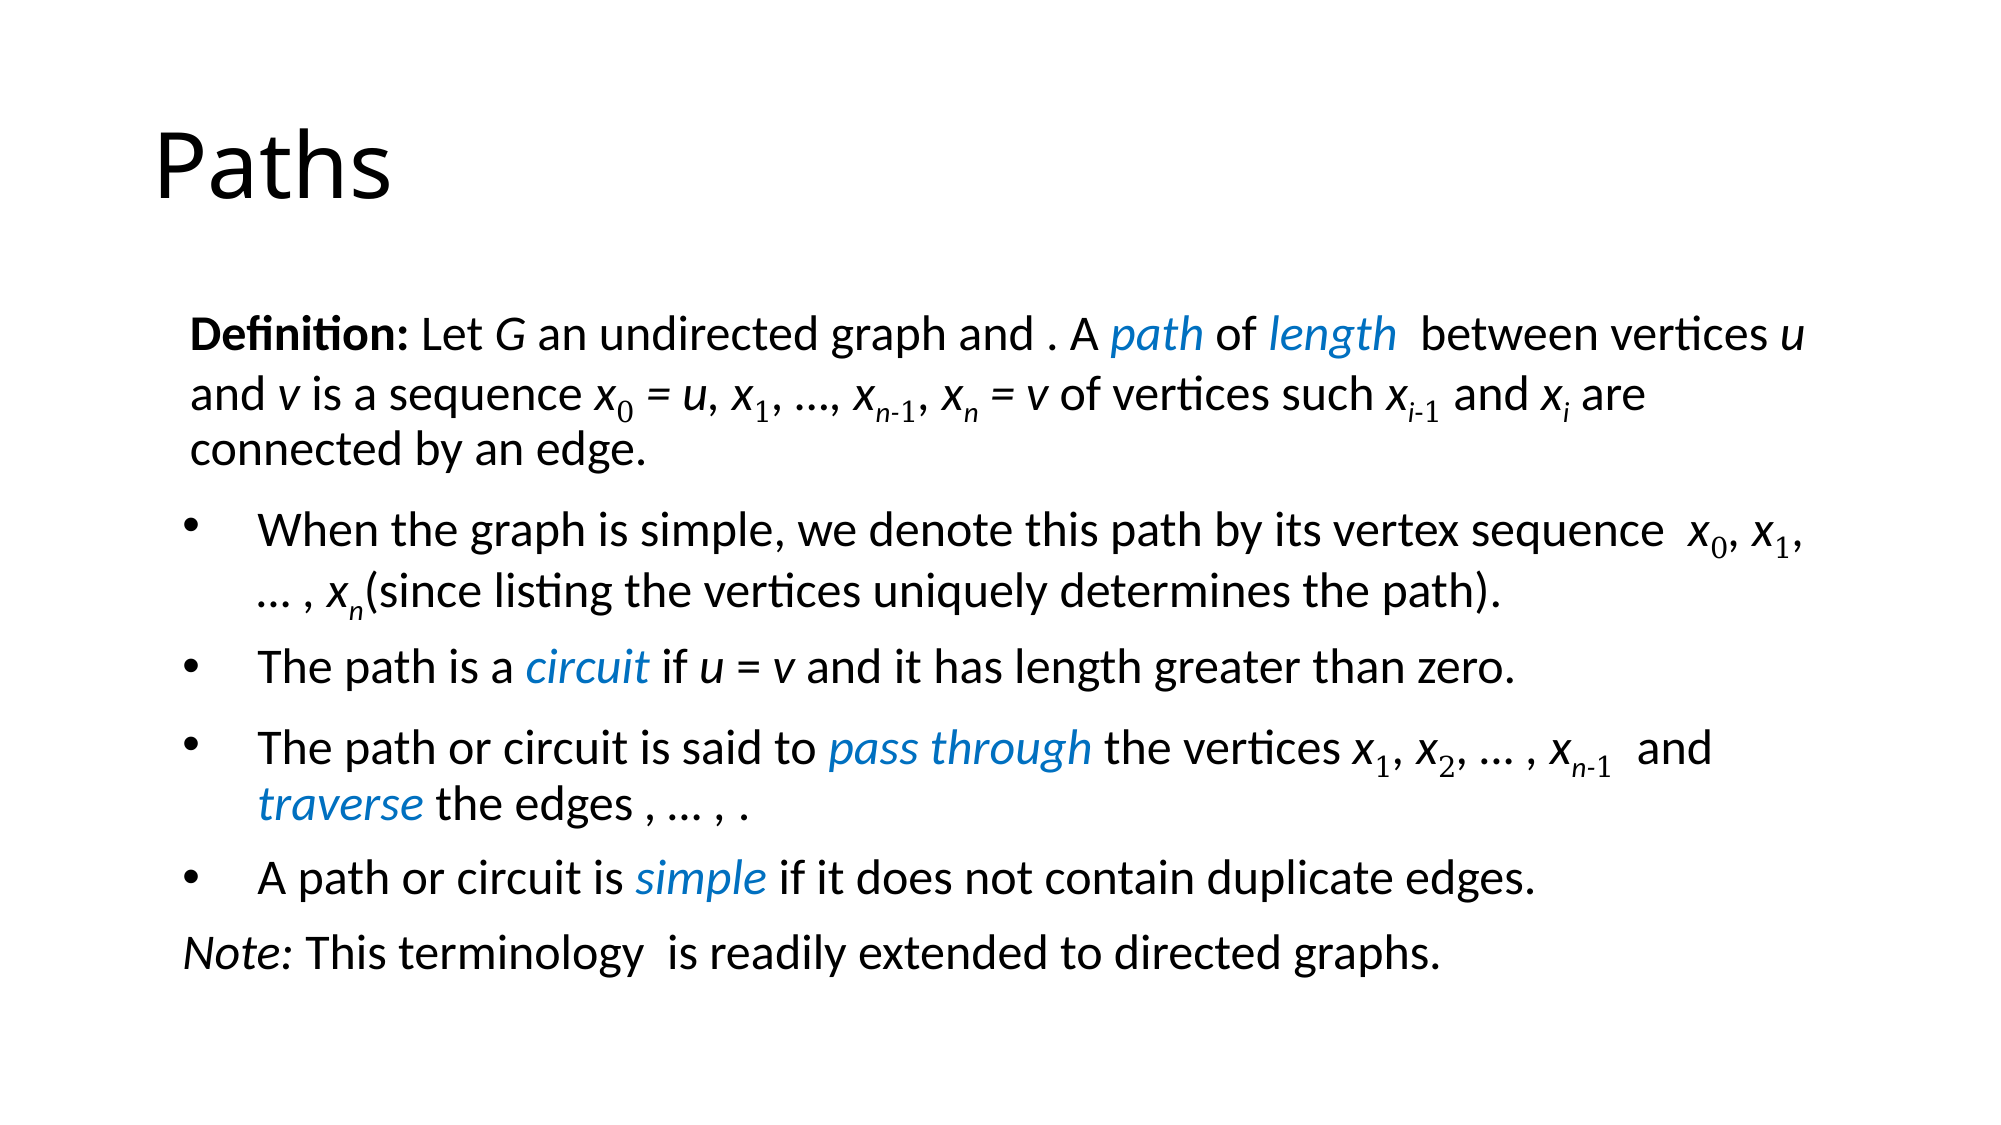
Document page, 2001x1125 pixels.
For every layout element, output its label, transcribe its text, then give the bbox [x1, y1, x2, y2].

title Paths [137, 59, 1863, 278]
